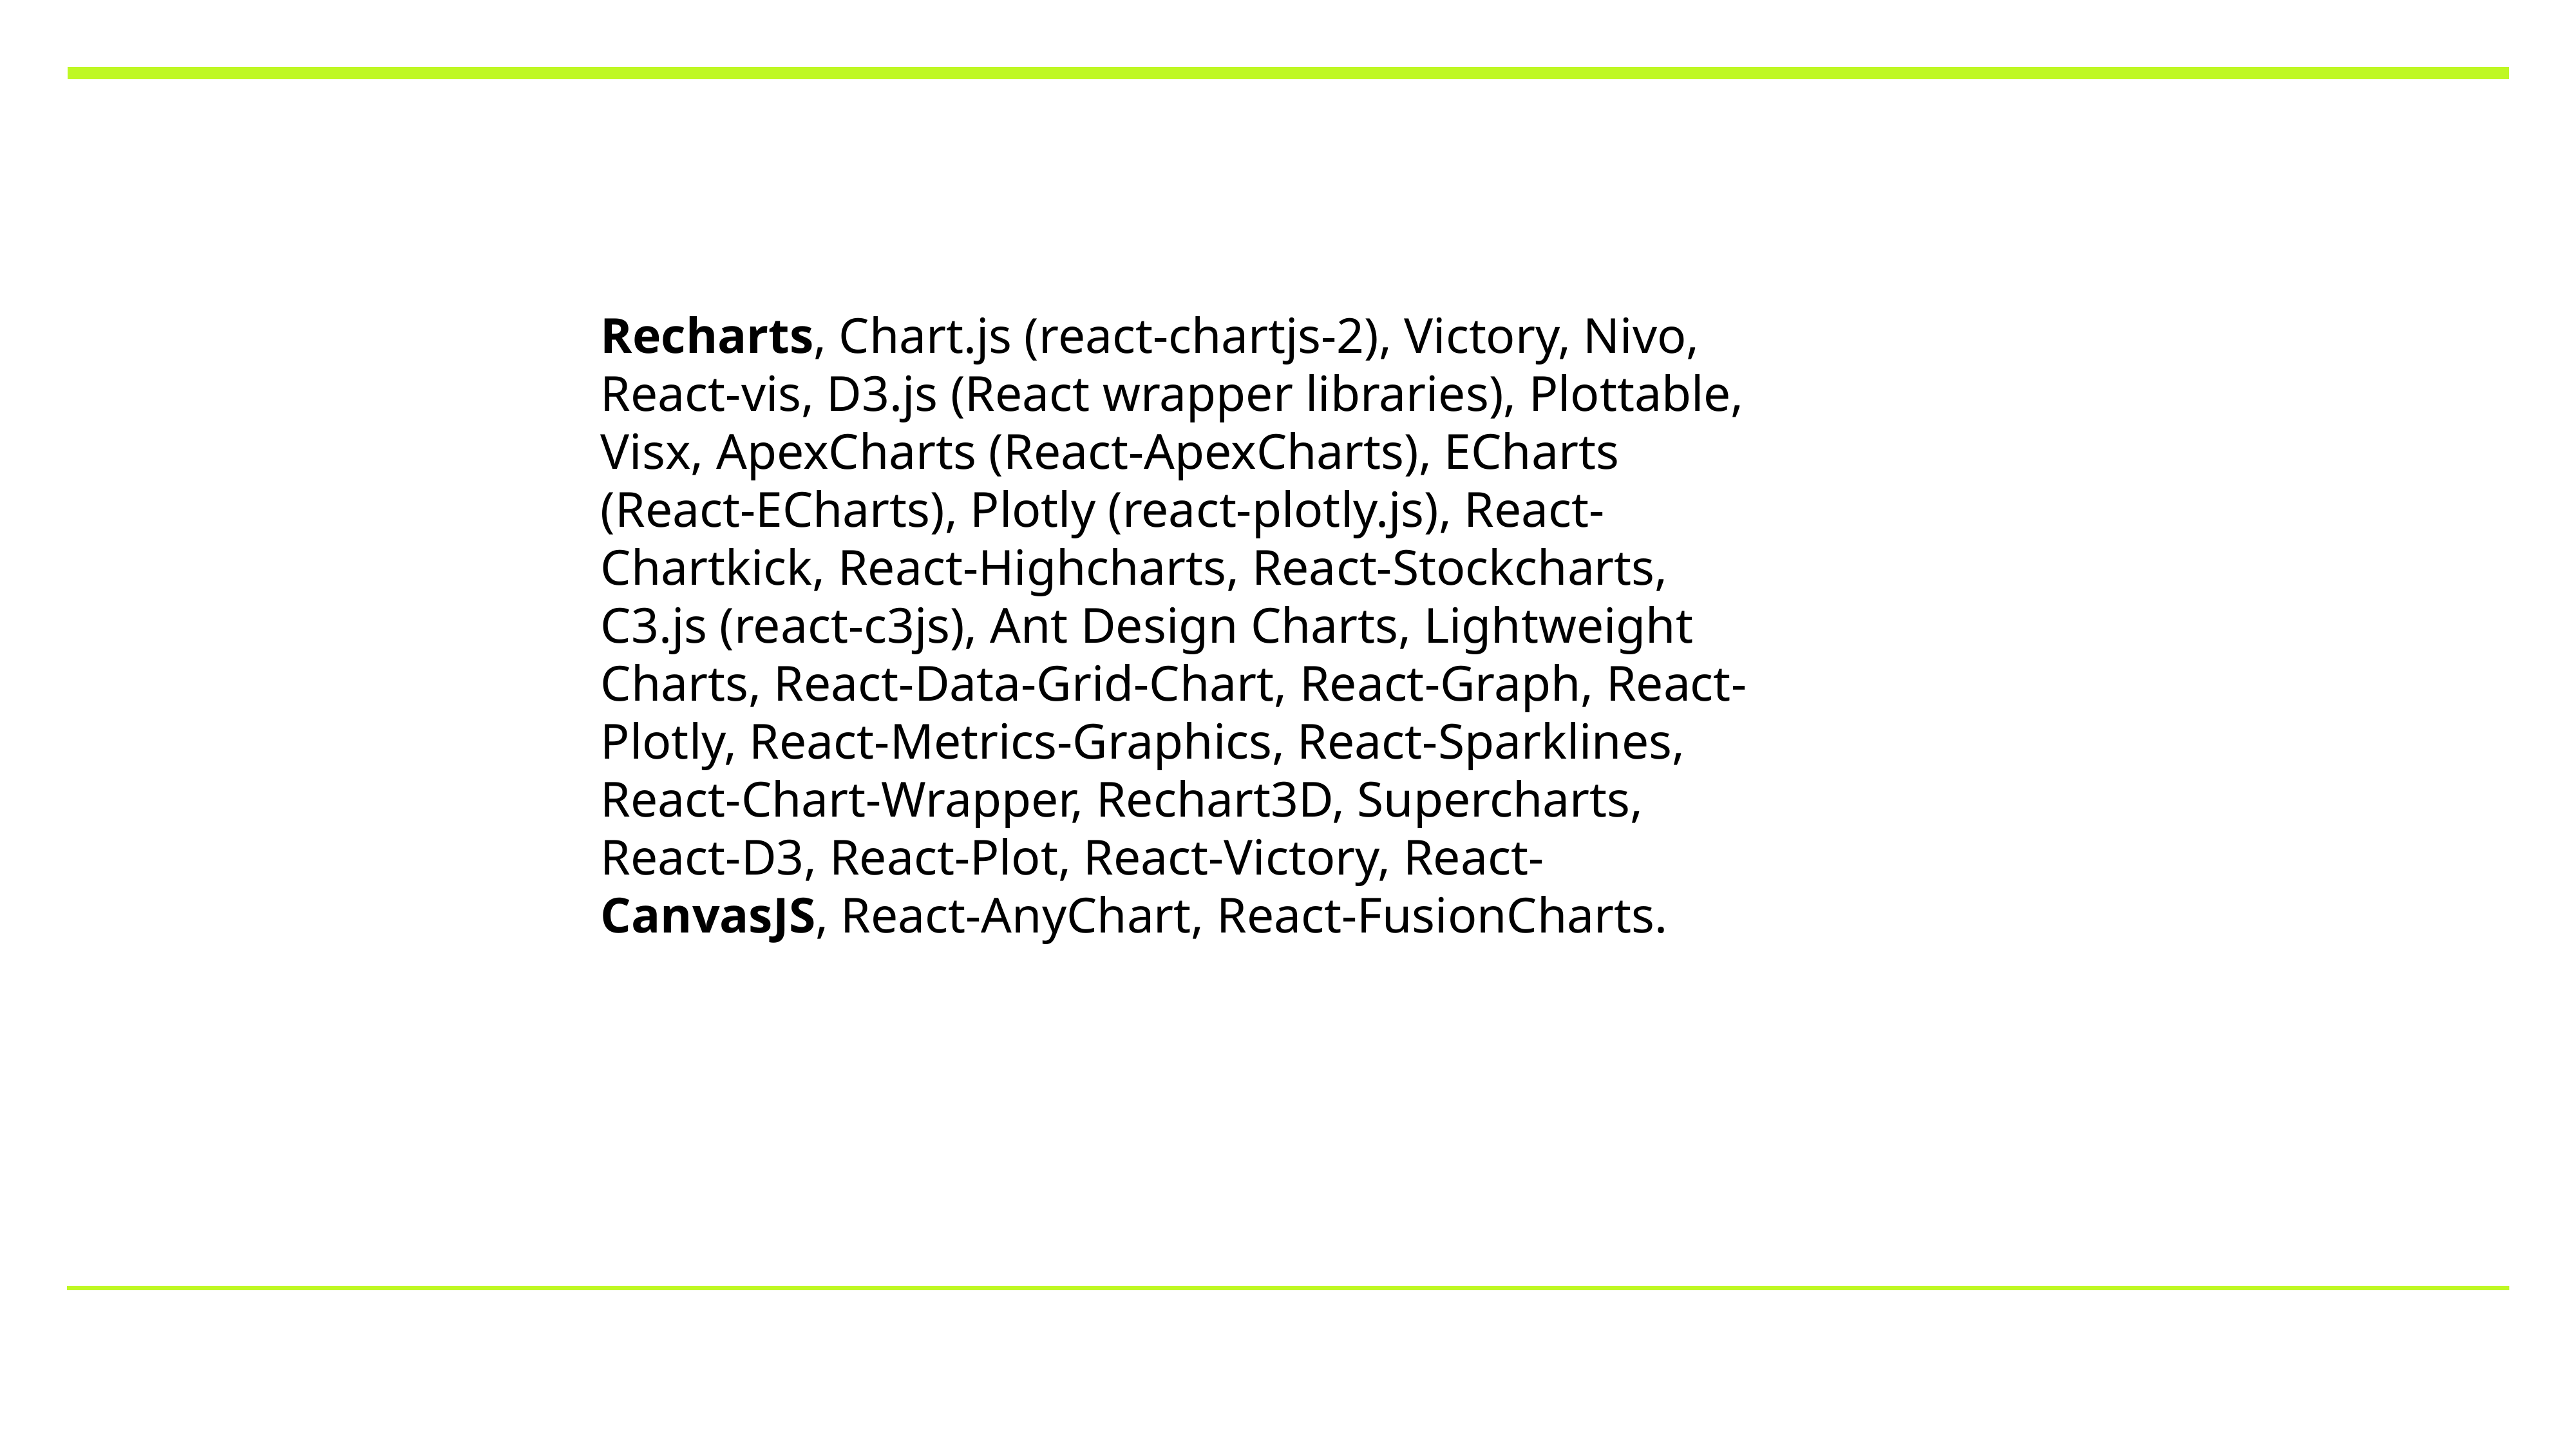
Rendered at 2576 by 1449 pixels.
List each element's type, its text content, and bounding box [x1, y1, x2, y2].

list Recharts, Chart.js (react-chartjs-2), Victory, Nivo, React-vis, D3.js (React wrapper libraries), Plottable, Visx, ApexCharts (React-ApexCharts), ECharts (React-ECharts), Plotly (react-plotly.js), React-Chartkick, React-Highcharts, React-Stockcharts, C3.js (react-c3js), Ant Design Charts, Lightweight Charts, React-Data-Grid-Chart, React-Graph, React-Plotly, React-Metrics-Graphics, React-Sparklines, React-Chart-Wrapper, Rechart3D, Supercharts, React-D3, React-Plot, React-Victory, React-CanvasJS, React-AnyChart, React-FusionCharts. [595, 299, 2576, 1113]
